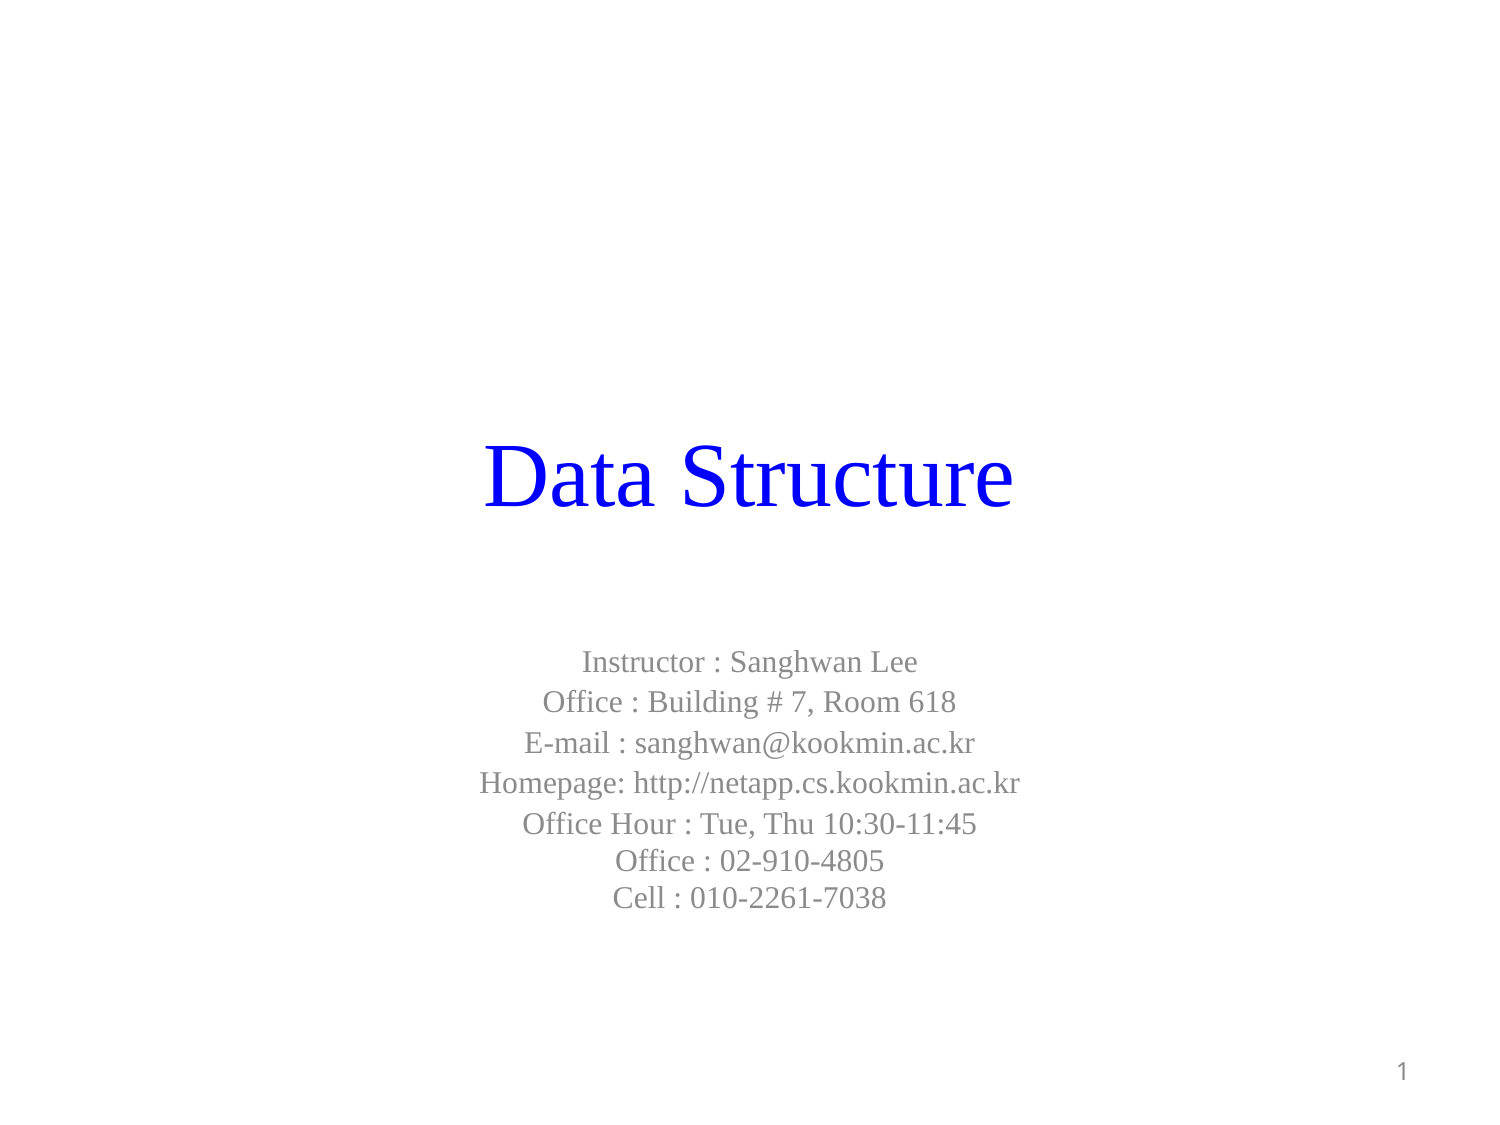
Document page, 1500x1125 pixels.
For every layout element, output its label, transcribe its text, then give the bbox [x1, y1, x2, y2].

subtitle Instructor : Sanghwan Lee Office : Building # 7, Room 618 E-mail : sanghwan@kookmin.ac.kr Homepage: http://netapp.cs.kookmin.ac.kr Office Hour : Tue, Thu 10:30-11:45 Office : 02-910-4805 Cell : 010-2261-7038 [225, 637, 1275, 925]
slide_number 1 [1074, 1042, 1425, 1103]
title Data Structure [112, 349, 1388, 591]
